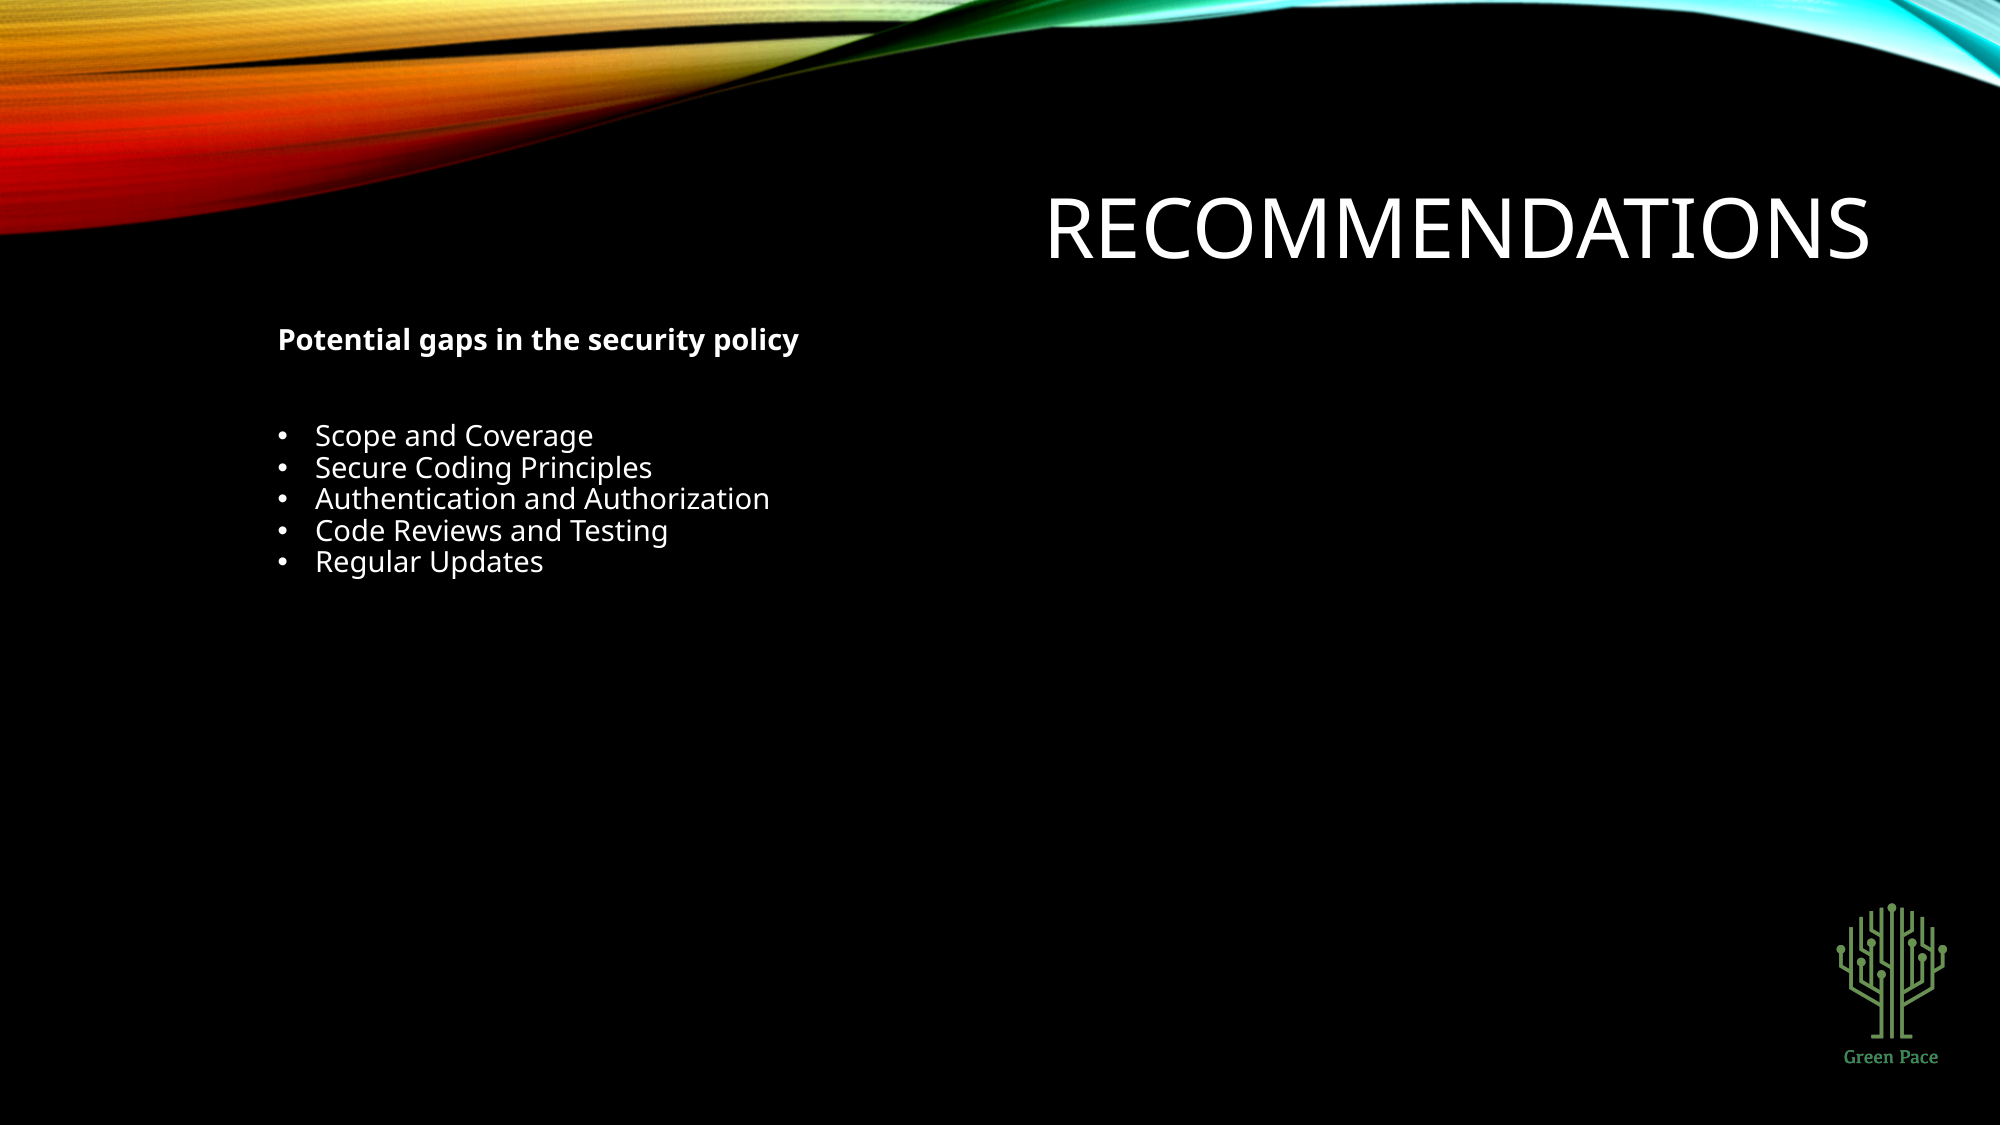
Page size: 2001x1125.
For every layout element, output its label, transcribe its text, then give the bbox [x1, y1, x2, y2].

picture [0, 0, 2000, 237]
picture [1817, 892, 1964, 1082]
title RECOMMENDATIONS [474, 125, 1888, 282]
list Potential gaps in the security policy Scope and Coverage Secure Coding Principles Authentication and Authorization Code Reviews and Testing Regular Updates [112, 282, 1899, 1021]
